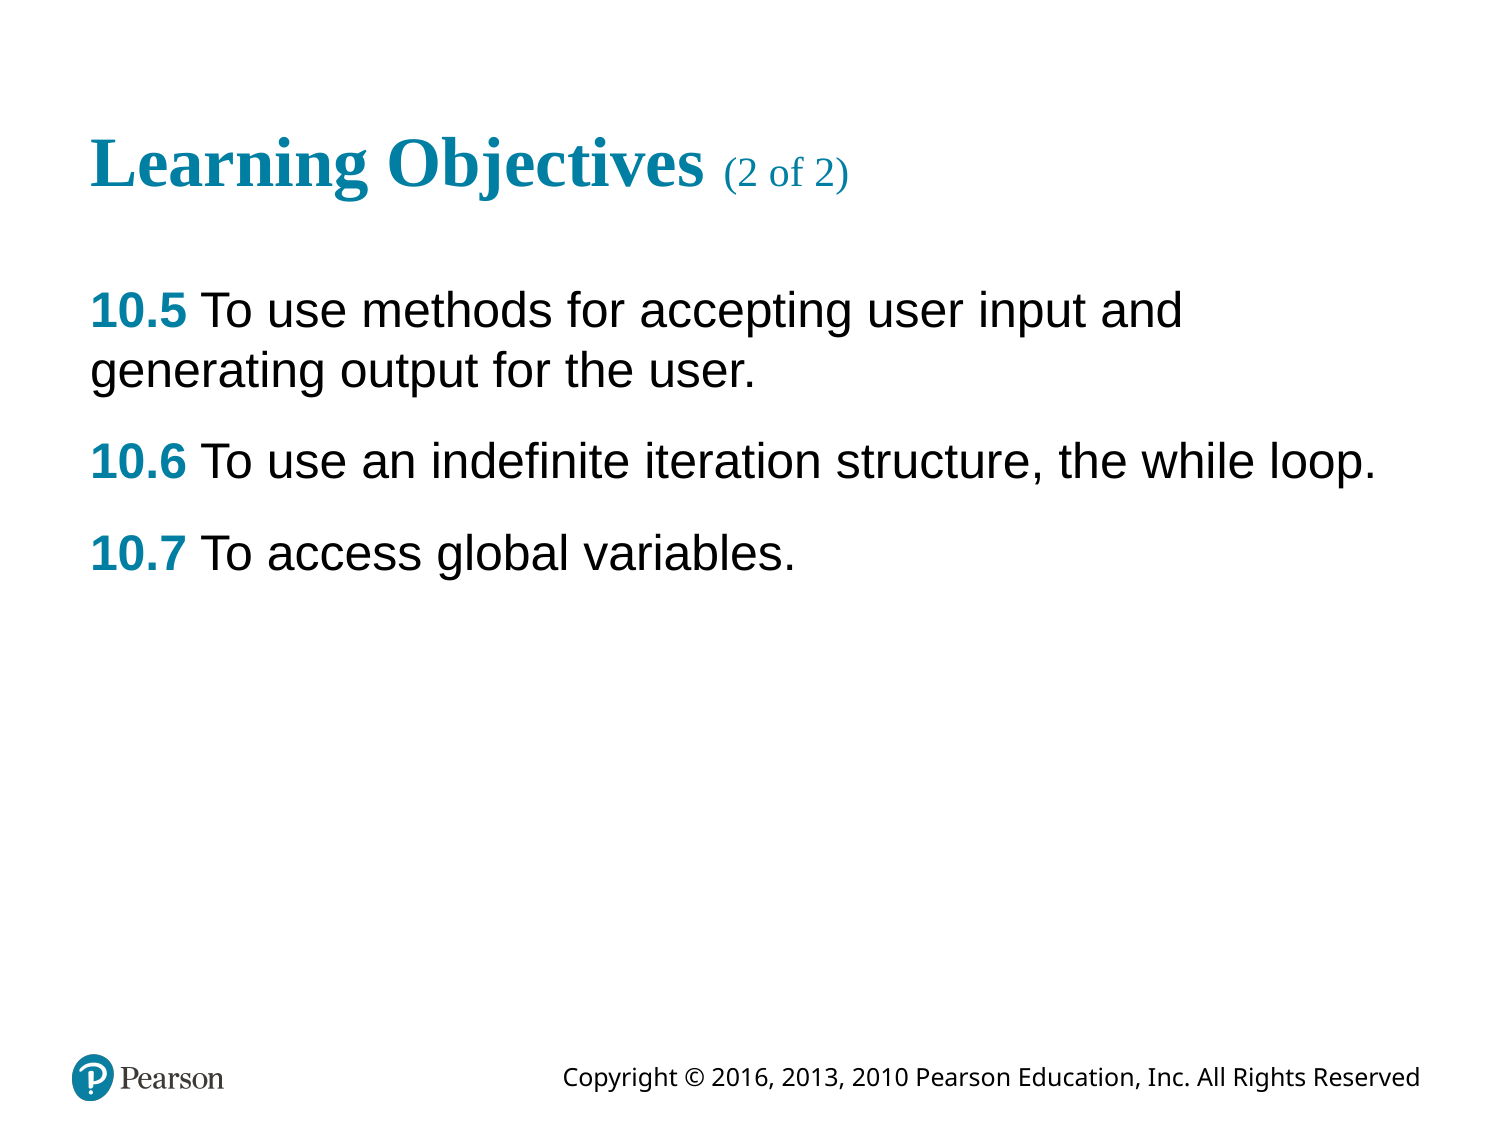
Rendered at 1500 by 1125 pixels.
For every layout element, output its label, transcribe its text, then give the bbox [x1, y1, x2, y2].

picture [80, 1063, 106, 1088]
picture [72, 1054, 88, 1070]
picture [72, 1087, 83, 1101]
list 10.5 To use methods for accepting user input and generating output for the user. 10.6 To use an indefinite iteration structure, the while loop. 10.7 To access global variables. [75, 262, 1425, 1005]
picture [98, 1054, 224, 1101]
title Learning Objectives (2 of 2) [75, 0, 1425, 216]
